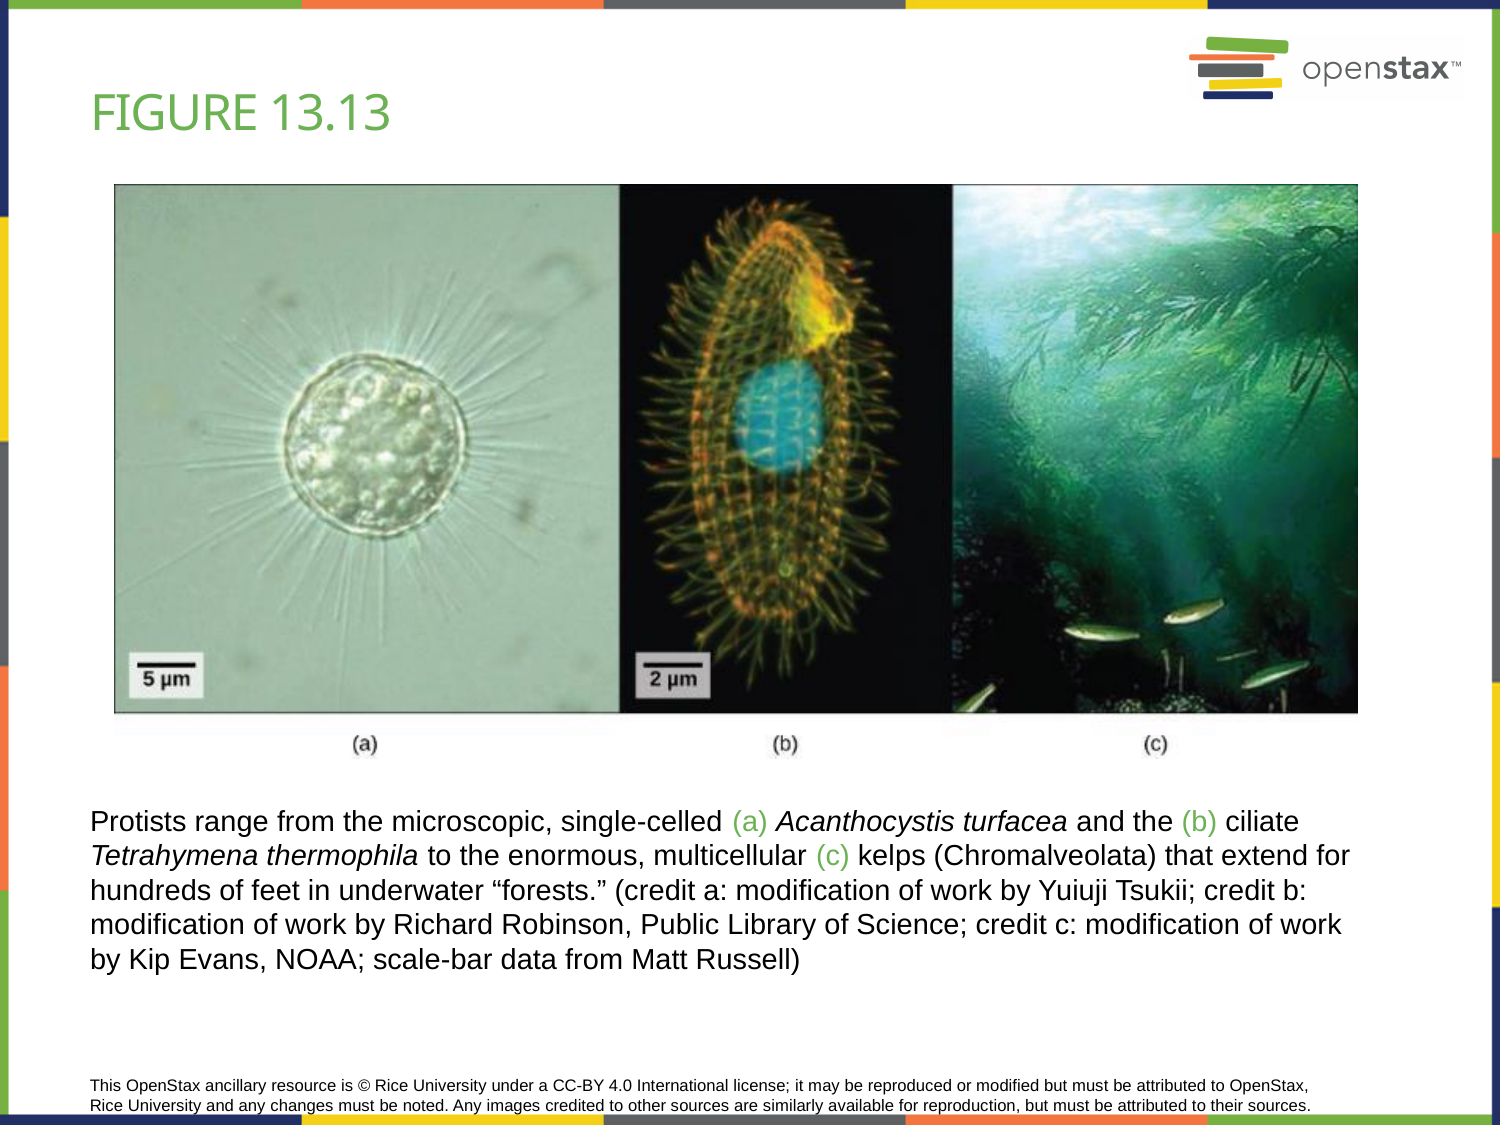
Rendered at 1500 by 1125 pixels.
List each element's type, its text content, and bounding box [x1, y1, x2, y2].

text_box This OpenStax ancillary resource is © Rice University under a CC-BY 4.0 International license; it may be reproduced or modified but must be attributed to OpenStax, Rice University and any changes must be noted. Any images credited to other sources are similarly available for reproduction, but must be attributed to their sources. [75, 1067, 1336, 1114]
picture [0, 0, 1500, 1125]
list Protists range from the microscopic, single-celled (a) Acanthocystis turfacea and the (b) ciliate Tetrahymena thermophila to the enormous, multicellular (c) kelps (Chromalveolata) that extend for hundreds of feet in underwater “forests.” (credit a: modification of work by Yuiuji Tsukii; credit b: modification of work by Richard Robinson, Public Library of Science; credit c: modification of work by Kip Evans, NOAA; scale-bar data from Matt Russell) [75, 794, 1398, 986]
title Figure 13.13 [75, 39, 1398, 148]
